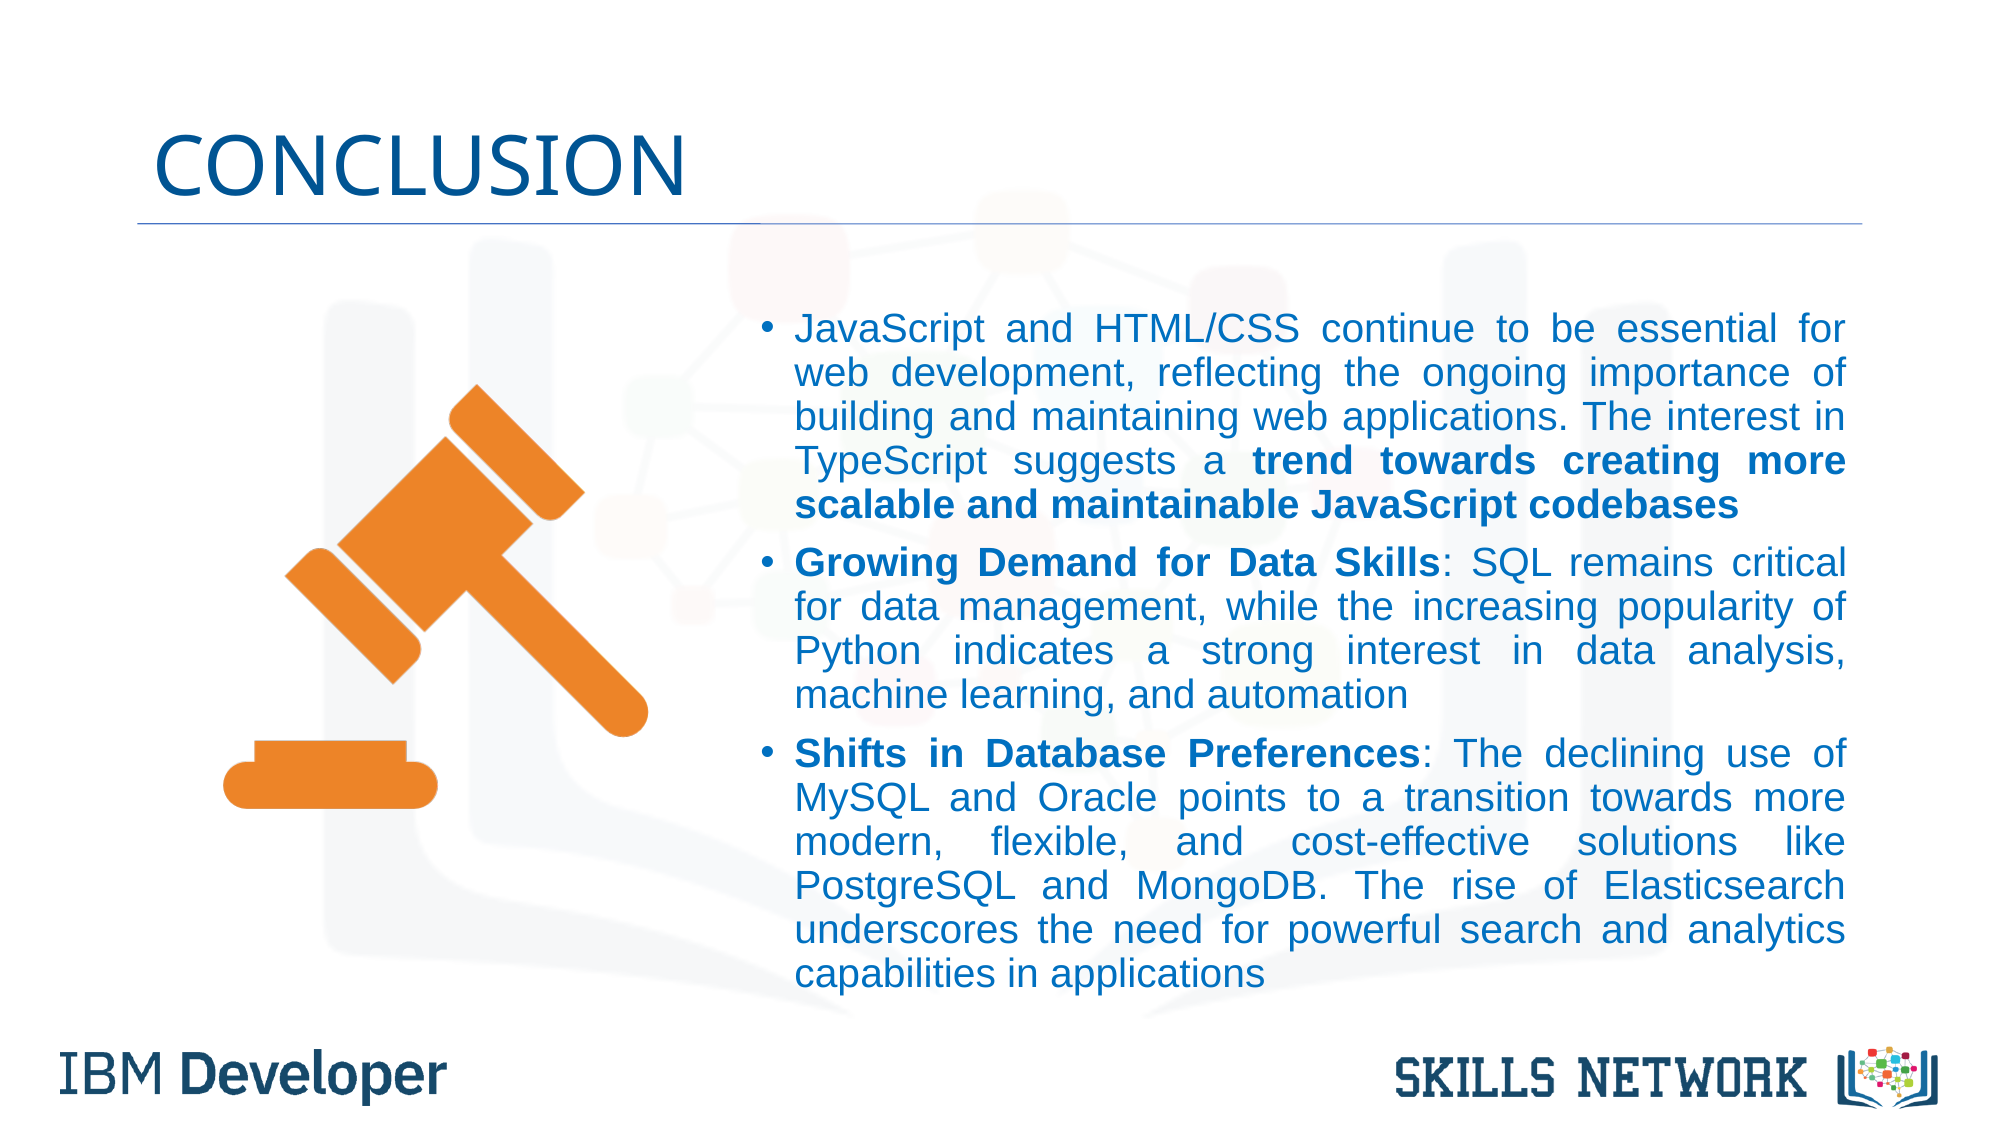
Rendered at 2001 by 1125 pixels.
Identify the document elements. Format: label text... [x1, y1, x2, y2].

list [184, 346, 686, 848]
title CONCLUSION [137, 59, 1863, 278]
picture [1390, 1045, 1945, 1111]
picture [55, 1045, 459, 1108]
list JavaScript and HTML/CSS continue to be essential for web development, reflecting the ongoing importance of building and maintaining web applications. The interest in TypeScript suggests a trend towards creating more scalable and maintainable JavaScript codebases Growing Demand for Data Skills: SQL remains critical for data management, while the increasing popularity of Python indicates a strong interest in data analysis, machine learning, and automation Shifts in Database Preferences: The declining use of MySQL and Oracle points to a transition towards more modern, flexible, and cost-effective solutions like PostgreSQL and MongoDB. The rise of Elasticsearch underscores the need for powerful search and analytics capabilities in applications [745, 299, 1863, 1014]
